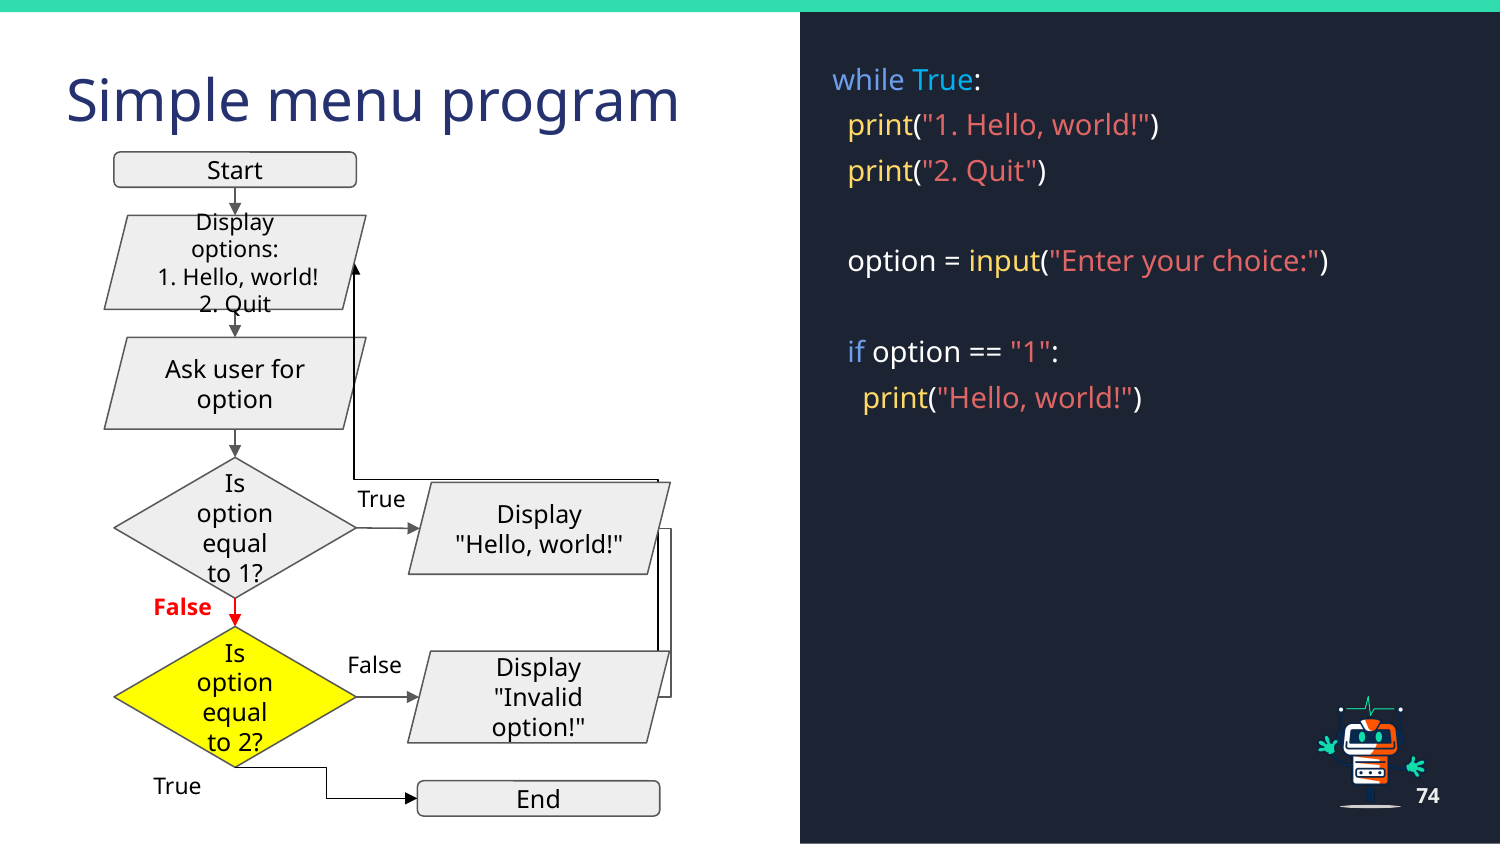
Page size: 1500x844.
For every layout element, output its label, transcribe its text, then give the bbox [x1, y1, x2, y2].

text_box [103, 151, 671, 817]
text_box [1309, 687, 1456, 830]
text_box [799, 11, 1500, 844]
title Simple menu program [51, 48, 794, 142]
